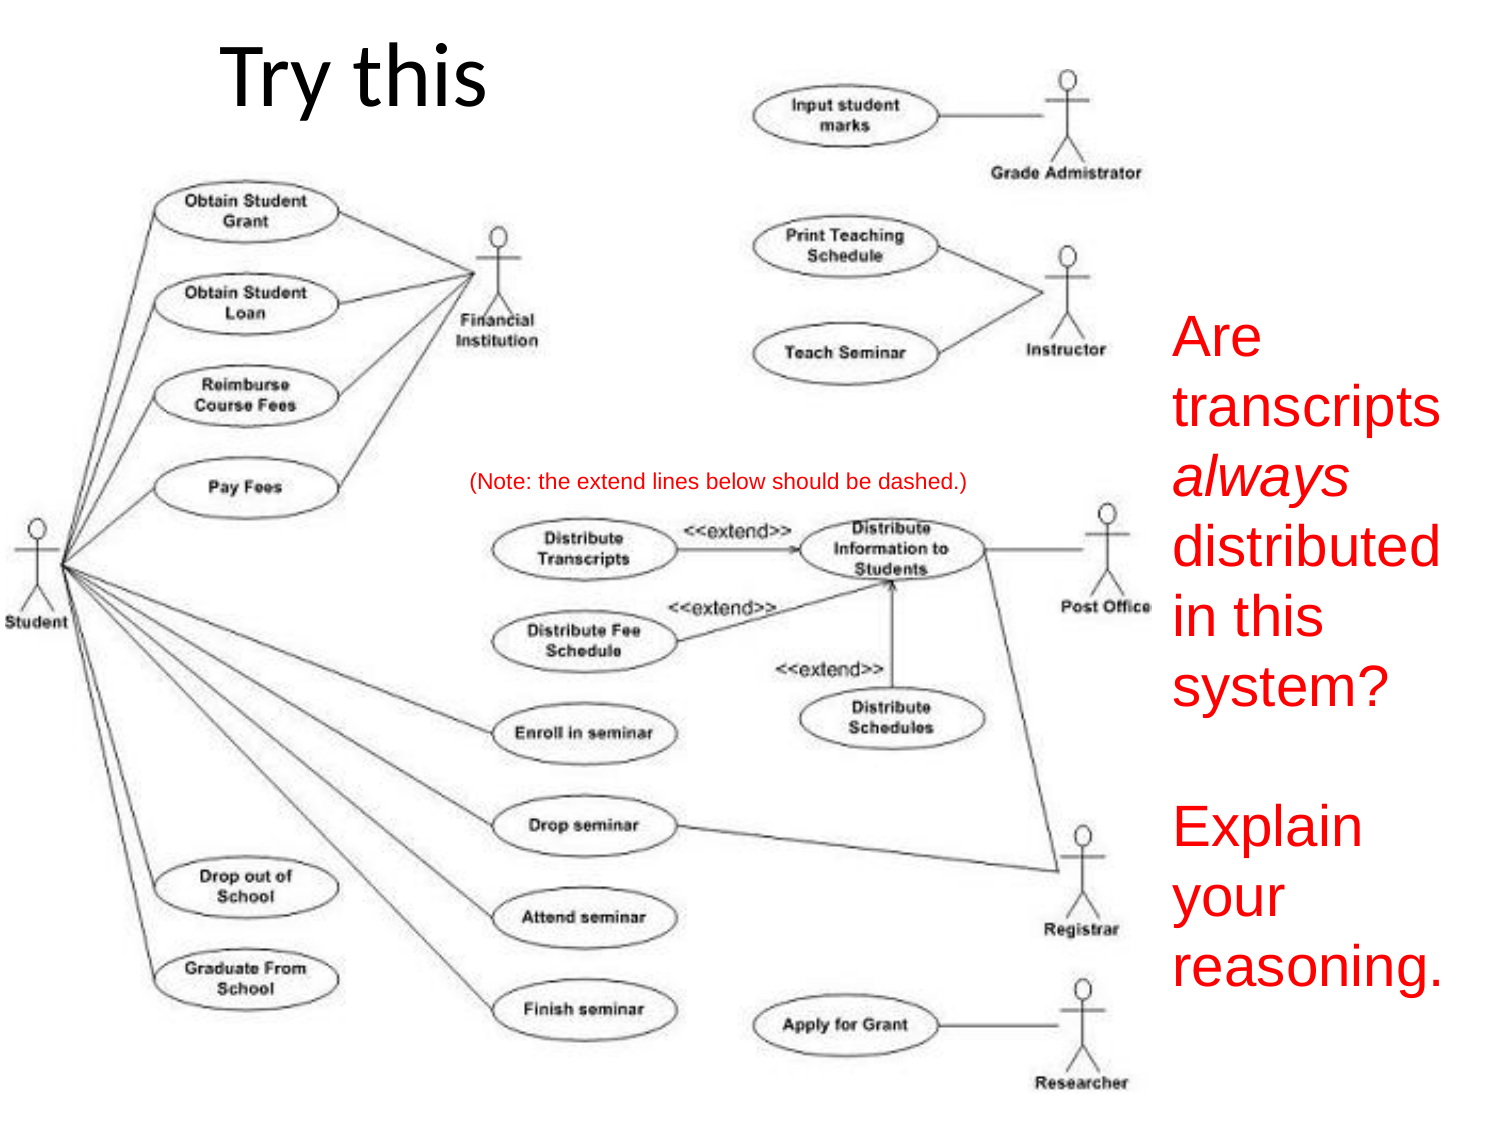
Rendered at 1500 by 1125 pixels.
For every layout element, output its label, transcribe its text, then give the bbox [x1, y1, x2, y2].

title Try this [0, 0, 709, 139]
text_box Are transcripts always distributed in this system? Explain your reasoning. [1157, 290, 1500, 1006]
picture [5, 69, 1152, 1094]
